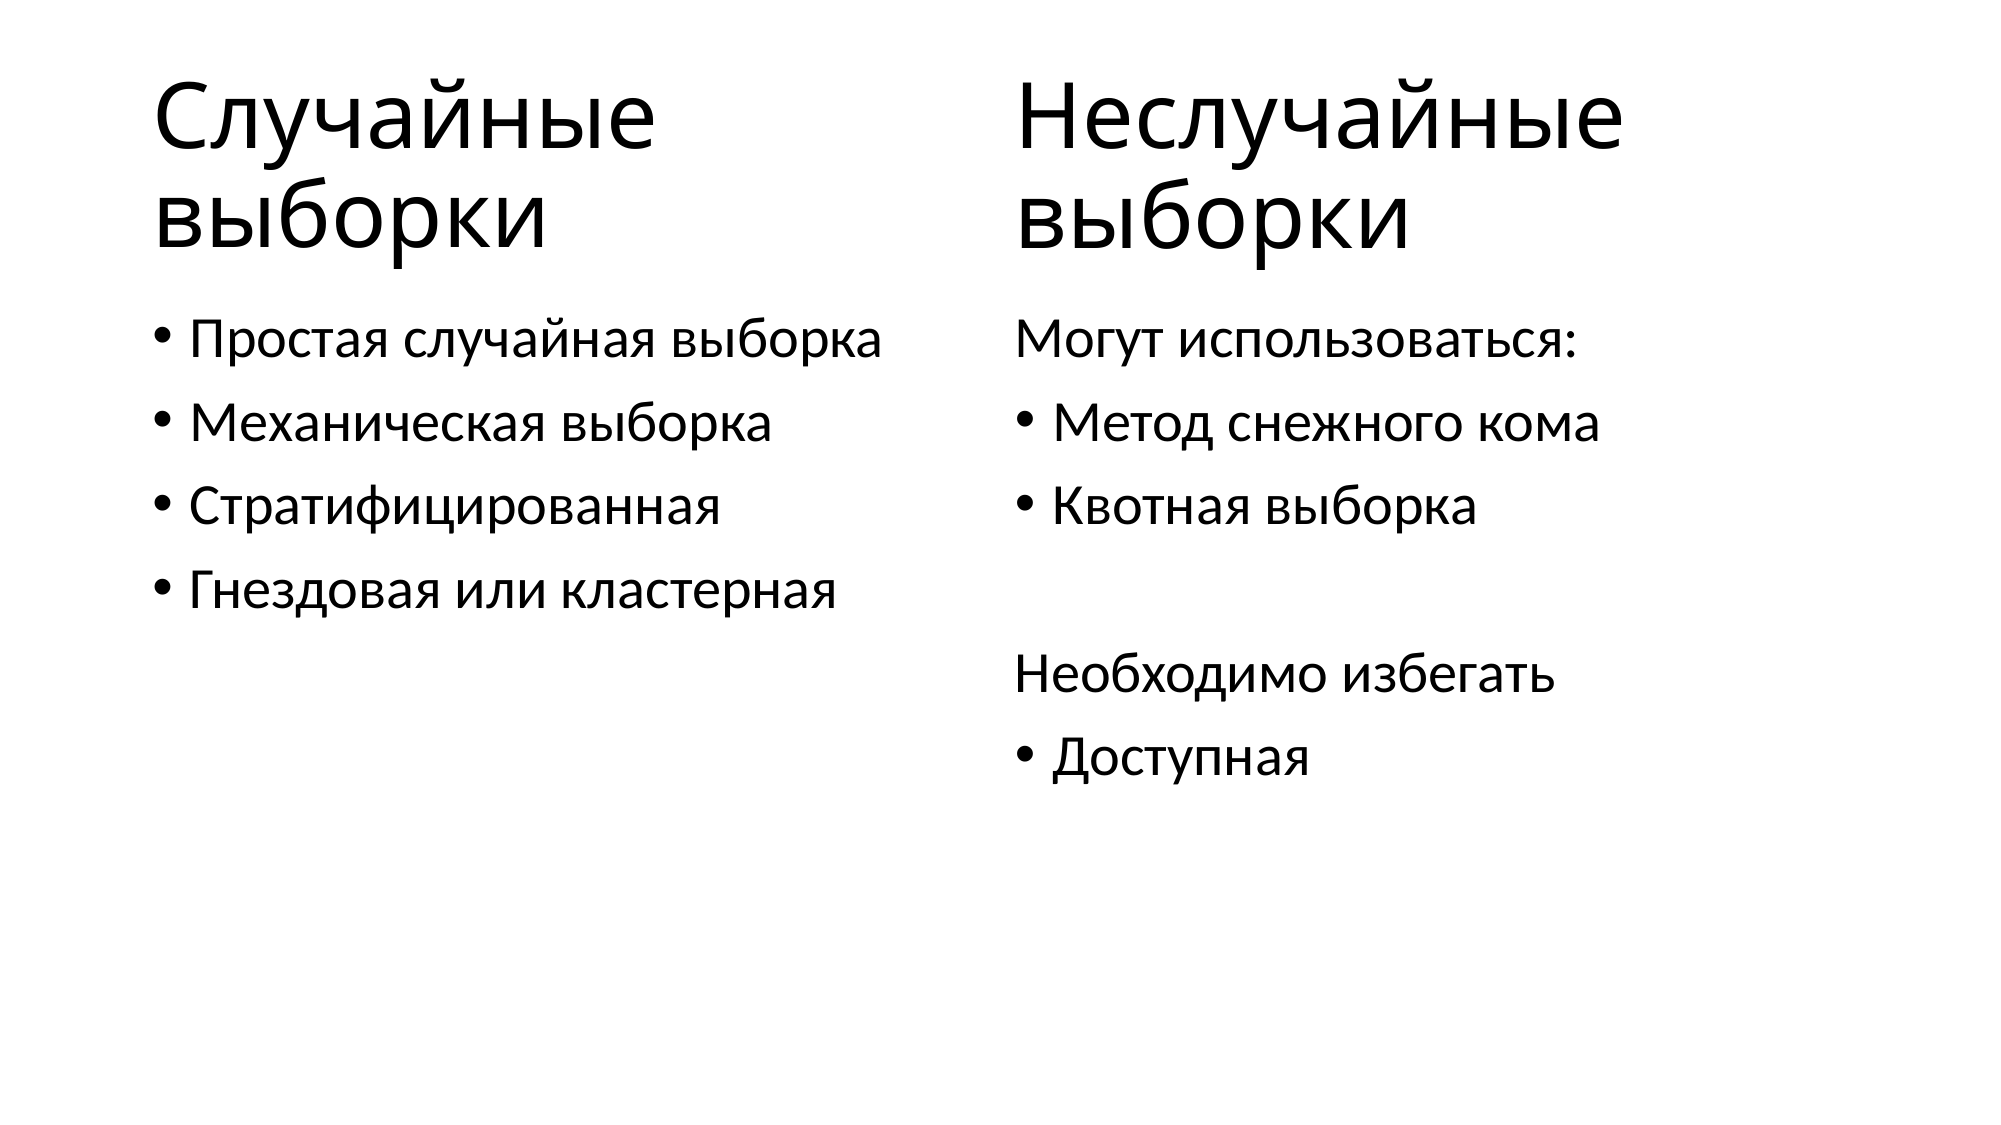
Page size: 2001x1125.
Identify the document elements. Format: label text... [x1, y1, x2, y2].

list Простая случайная выборка Механическая выборка Стратифицированная Гнездовая или кластерная [137, 299, 932, 1014]
title Случайные выборки [137, 59, 969, 278]
text_box Неслучайные выборки [999, 60, 1935, 278]
text_box Могут использоваться: Метод снежного кома Квотная выборка Необходимо избегать Доступная [999, 299, 1794, 1100]
